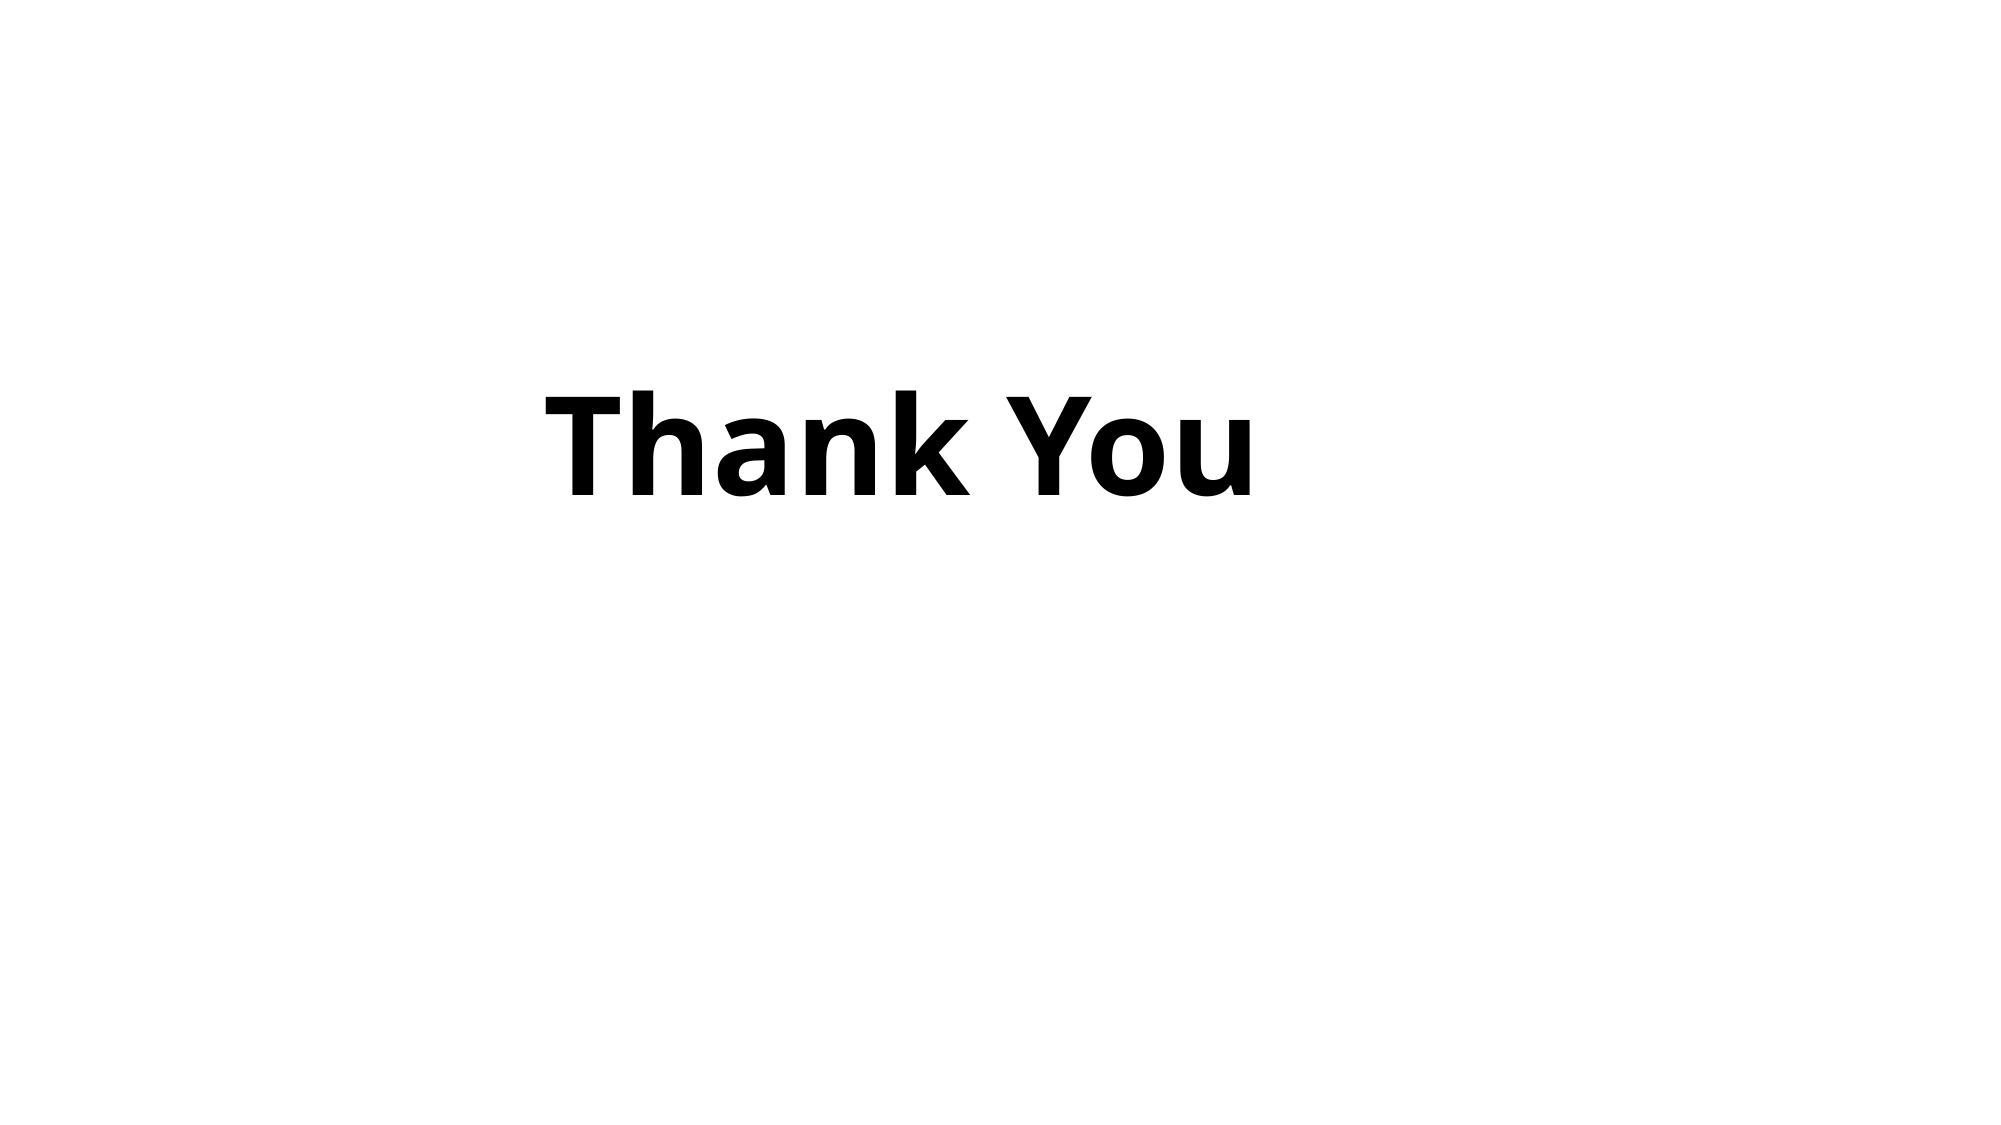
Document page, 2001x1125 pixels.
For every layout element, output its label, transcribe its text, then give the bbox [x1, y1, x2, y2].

title Thank You [528, 342, 2000, 560]
